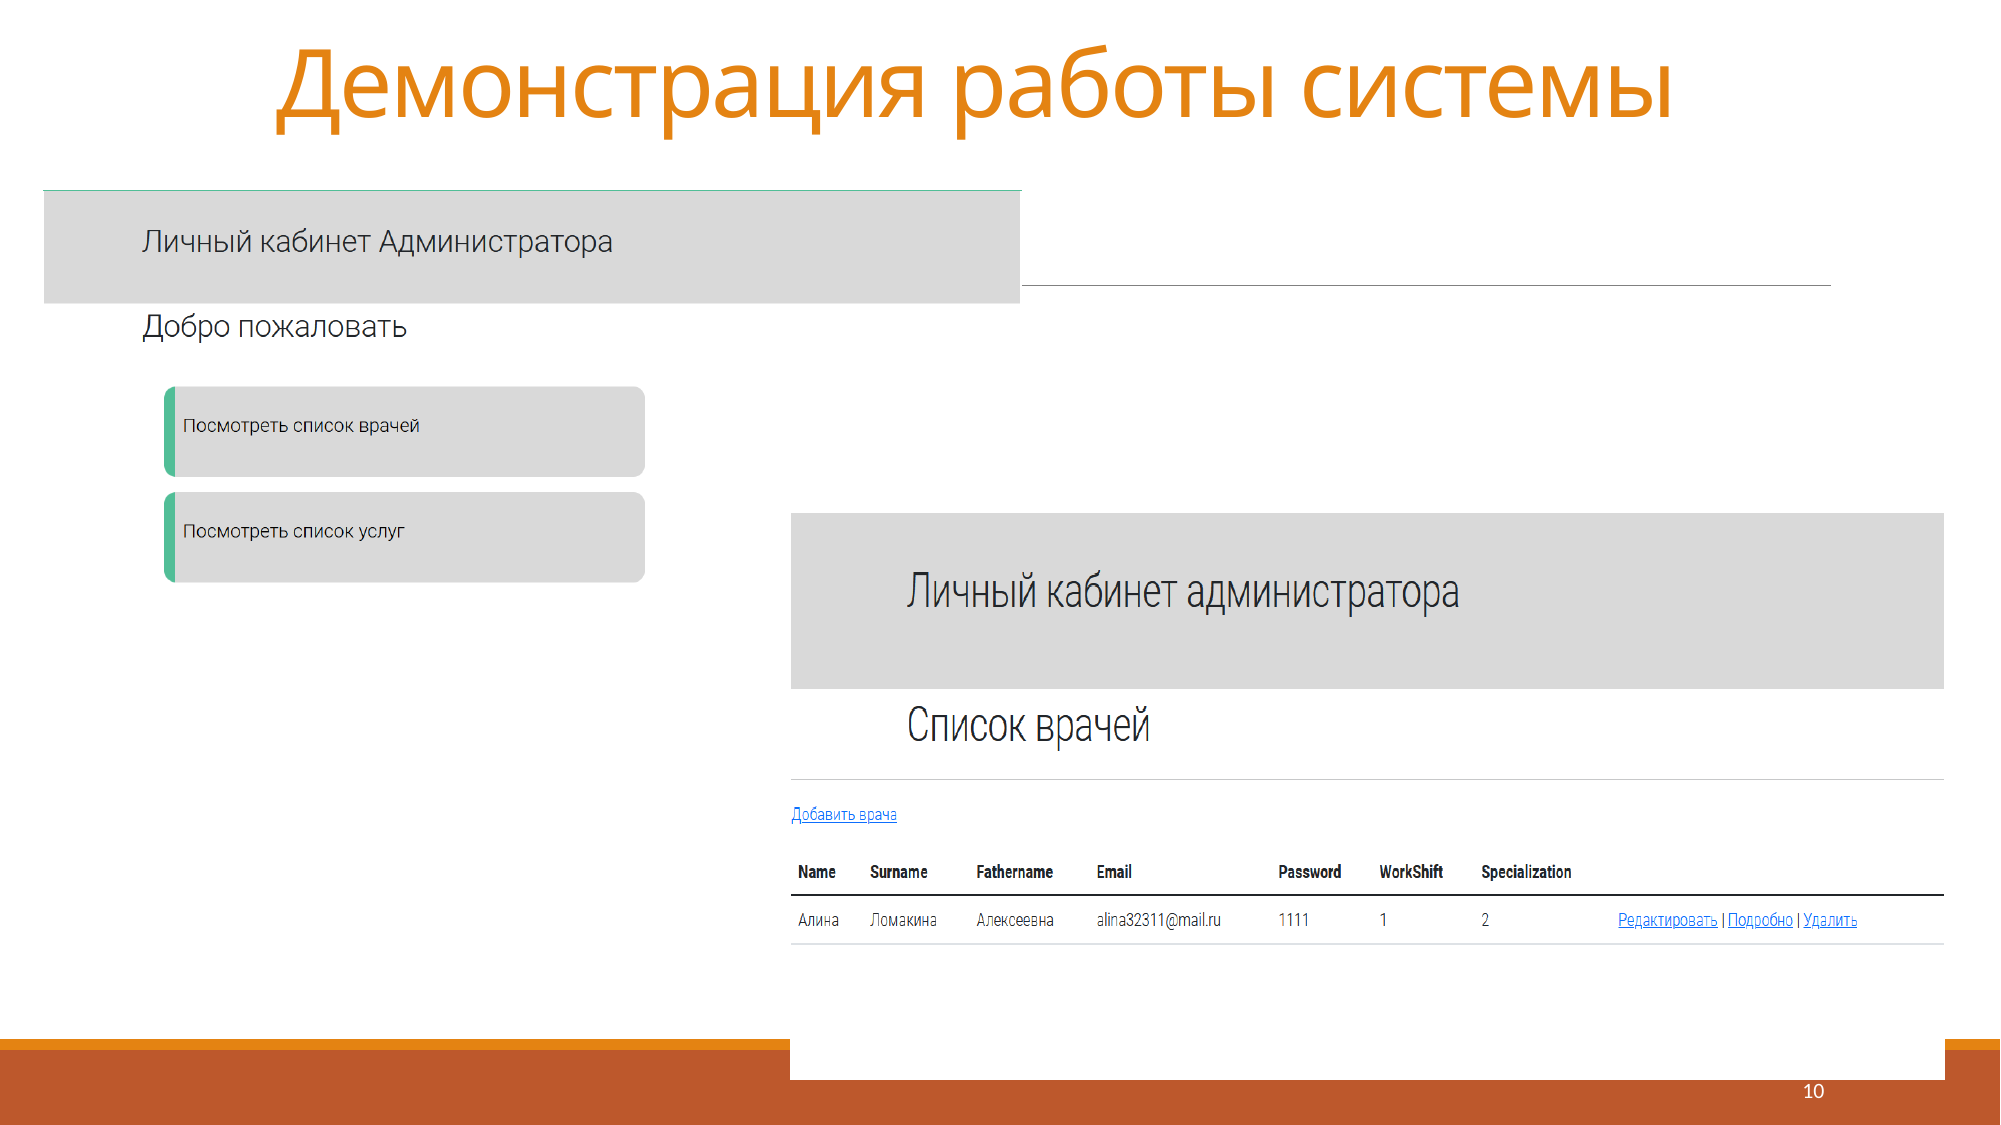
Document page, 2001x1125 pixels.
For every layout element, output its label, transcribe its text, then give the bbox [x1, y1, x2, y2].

slide_number 10 [1624, 1090, 1840, 1120]
picture [42, 189, 1945, 1080]
text_box Демонстрация работы системы [261, 0, 1739, 178]
